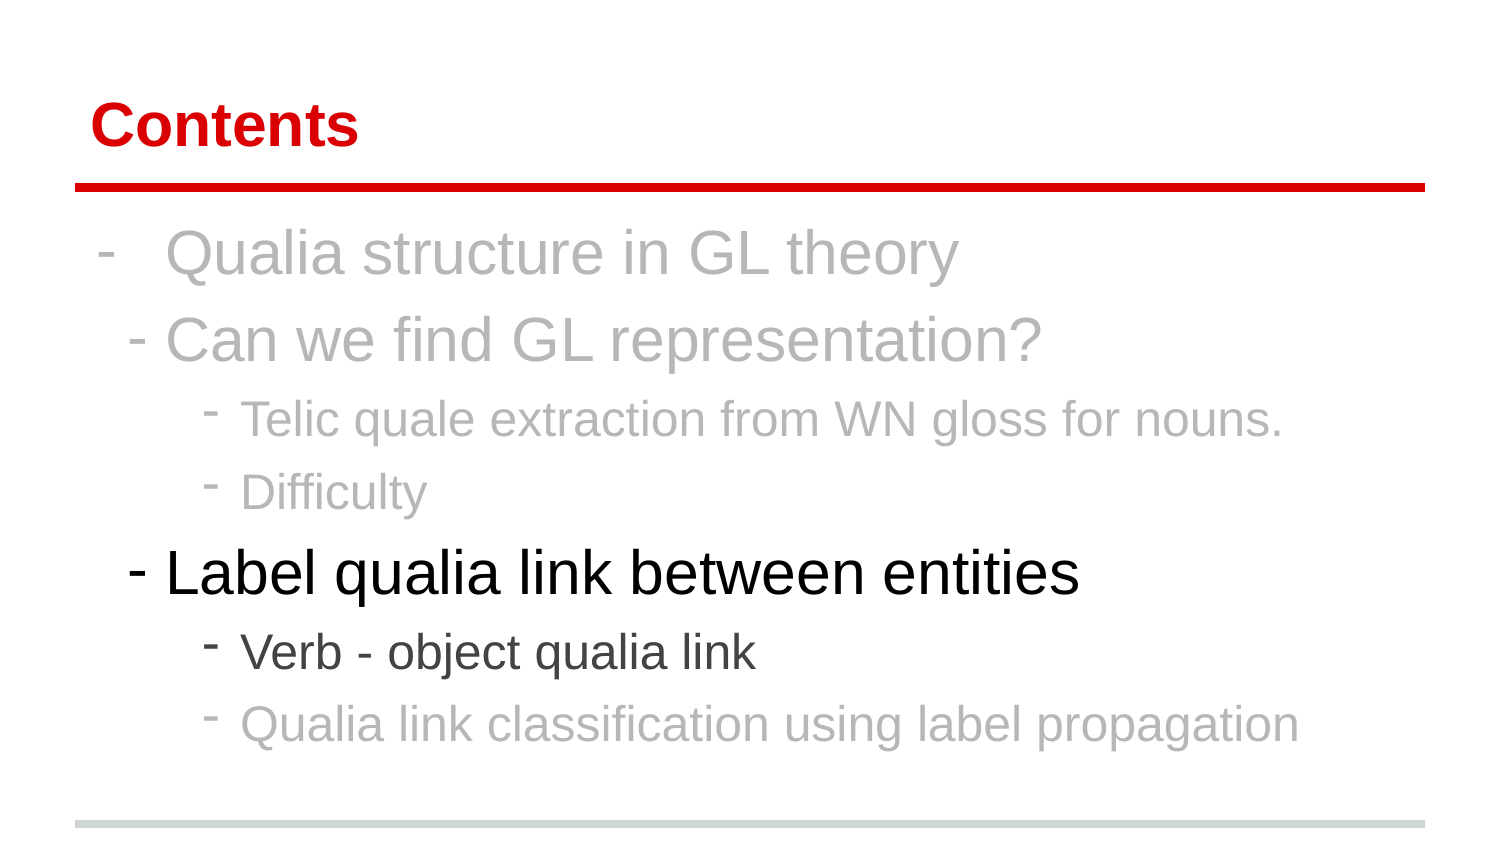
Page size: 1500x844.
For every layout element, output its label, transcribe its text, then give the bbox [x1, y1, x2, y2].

list Qualia structure in GL theory Can we find GL representation? Telic quale extraction from WN gloss for nouns. Difficulty Label qualia link between entities Verb - object qualia link Qualia link classification using label propagation [75, 196, 1425, 808]
title Contents [75, 33, 1425, 175]
